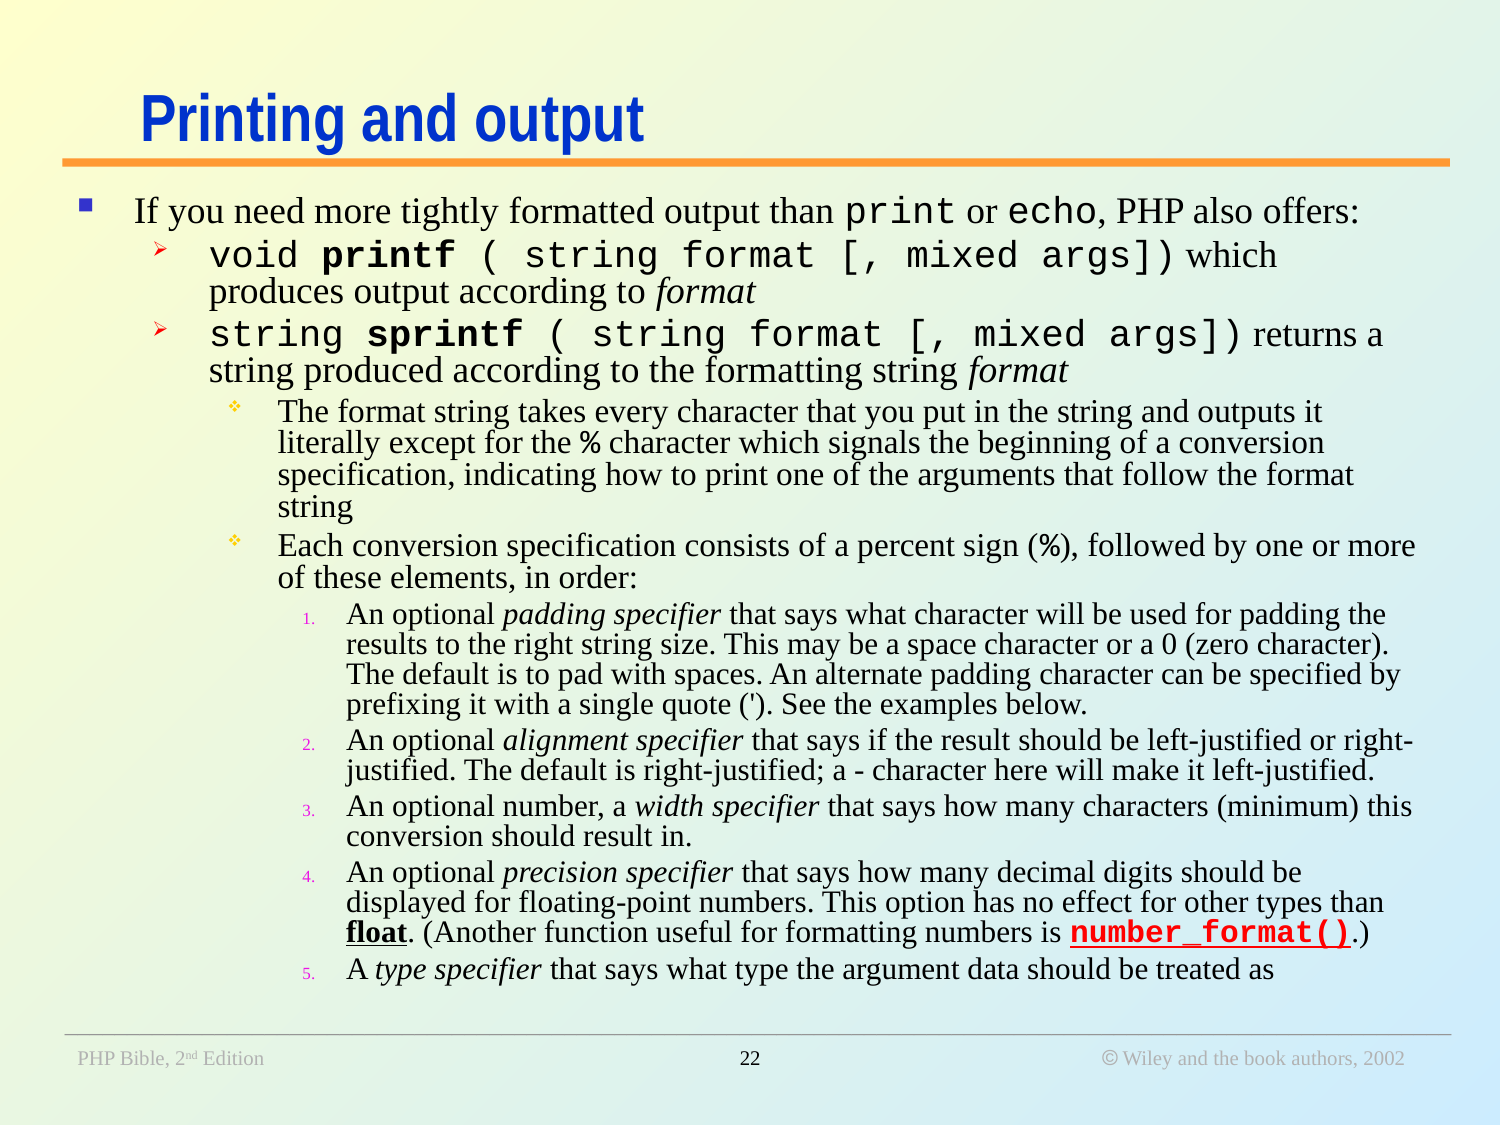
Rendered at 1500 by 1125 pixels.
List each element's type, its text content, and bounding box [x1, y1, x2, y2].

list If you need more tightly formatted output than print or echo, PHP also offers: void printf ( string format [, mixed args]) which produces output according to format string sprintf ( string format [, mixed args]) returns a string produced according to the formatting string format The format string takes every character that you put in the string and outputs it literally except for the % character which signals the beginning of a conversion specification, indicating how to print one of the arguments that follow the format string Each conversion specification consists of a percent sign (%), followed by one or more of these elements, in order: An optional padding specifier that says what character will be used for padding the results to the right string size. This may be a space character or a 0 (zero character). The default is to pad with spaces. An alternate padding character can be specified by prefixing it with a single quote ('). See the examples below. An optional alignment specifier that says if the result should be left-justified or right-justified. The default is right-justified; a - character here will make it left-justified. An optional number, a width specifier that says how many characters (minimum) this conversion should result in. An optional precision specifier that says how many decimal digits should be displayed for floating-point numbers. This option has no effect for other types than float. (Another function useful for formatting numbers is number_format().) A type specifier that says what type the argument data should be treated as [62, 187, 1438, 1050]
title Printing and output [125, 37, 1354, 163]
